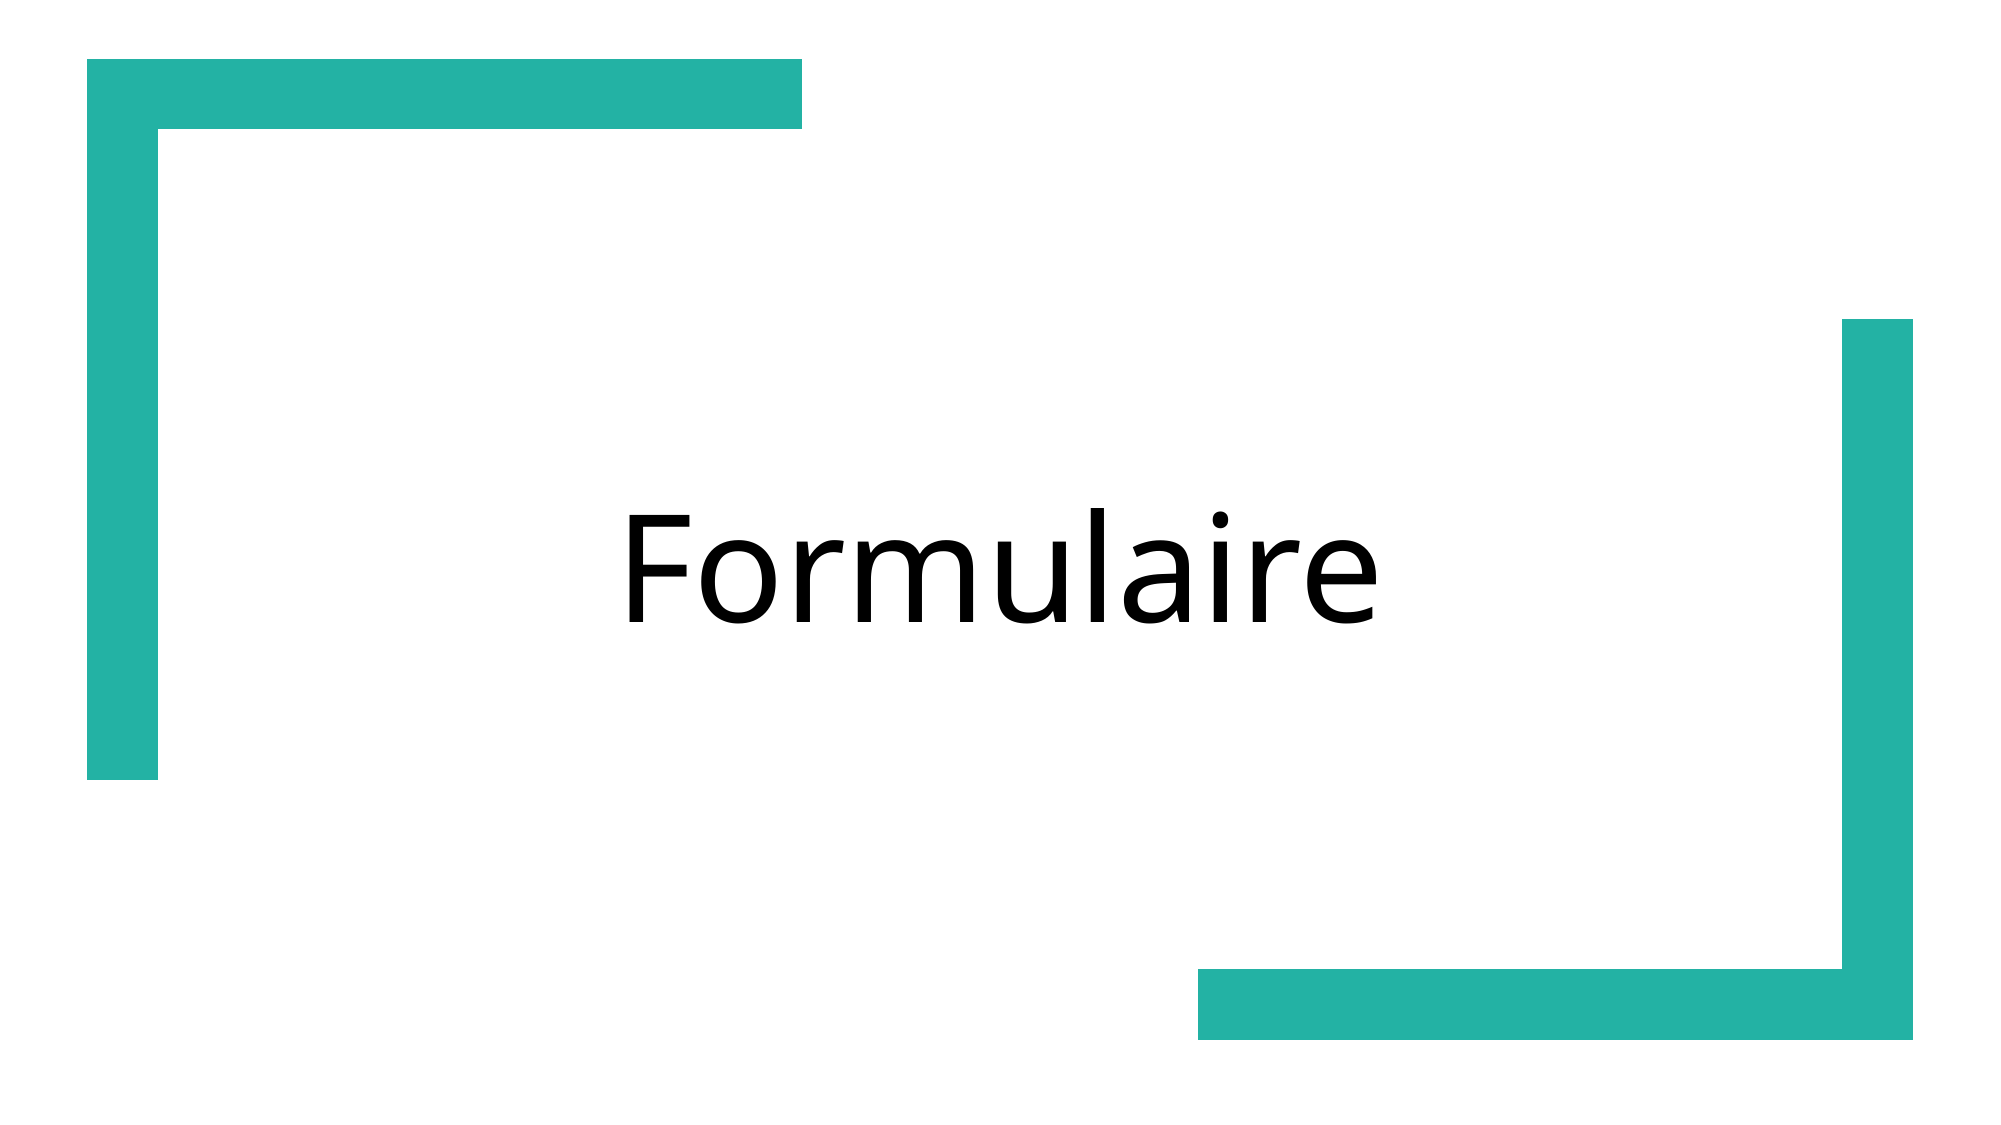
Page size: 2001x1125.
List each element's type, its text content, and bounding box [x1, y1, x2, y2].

text_box [1198, 969, 1913, 1040]
text_box [87, 59, 802, 129]
text_box Formulaire [137, 369, 1863, 756]
text_box [1842, 319, 1913, 1033]
text_box [87, 129, 158, 780]
